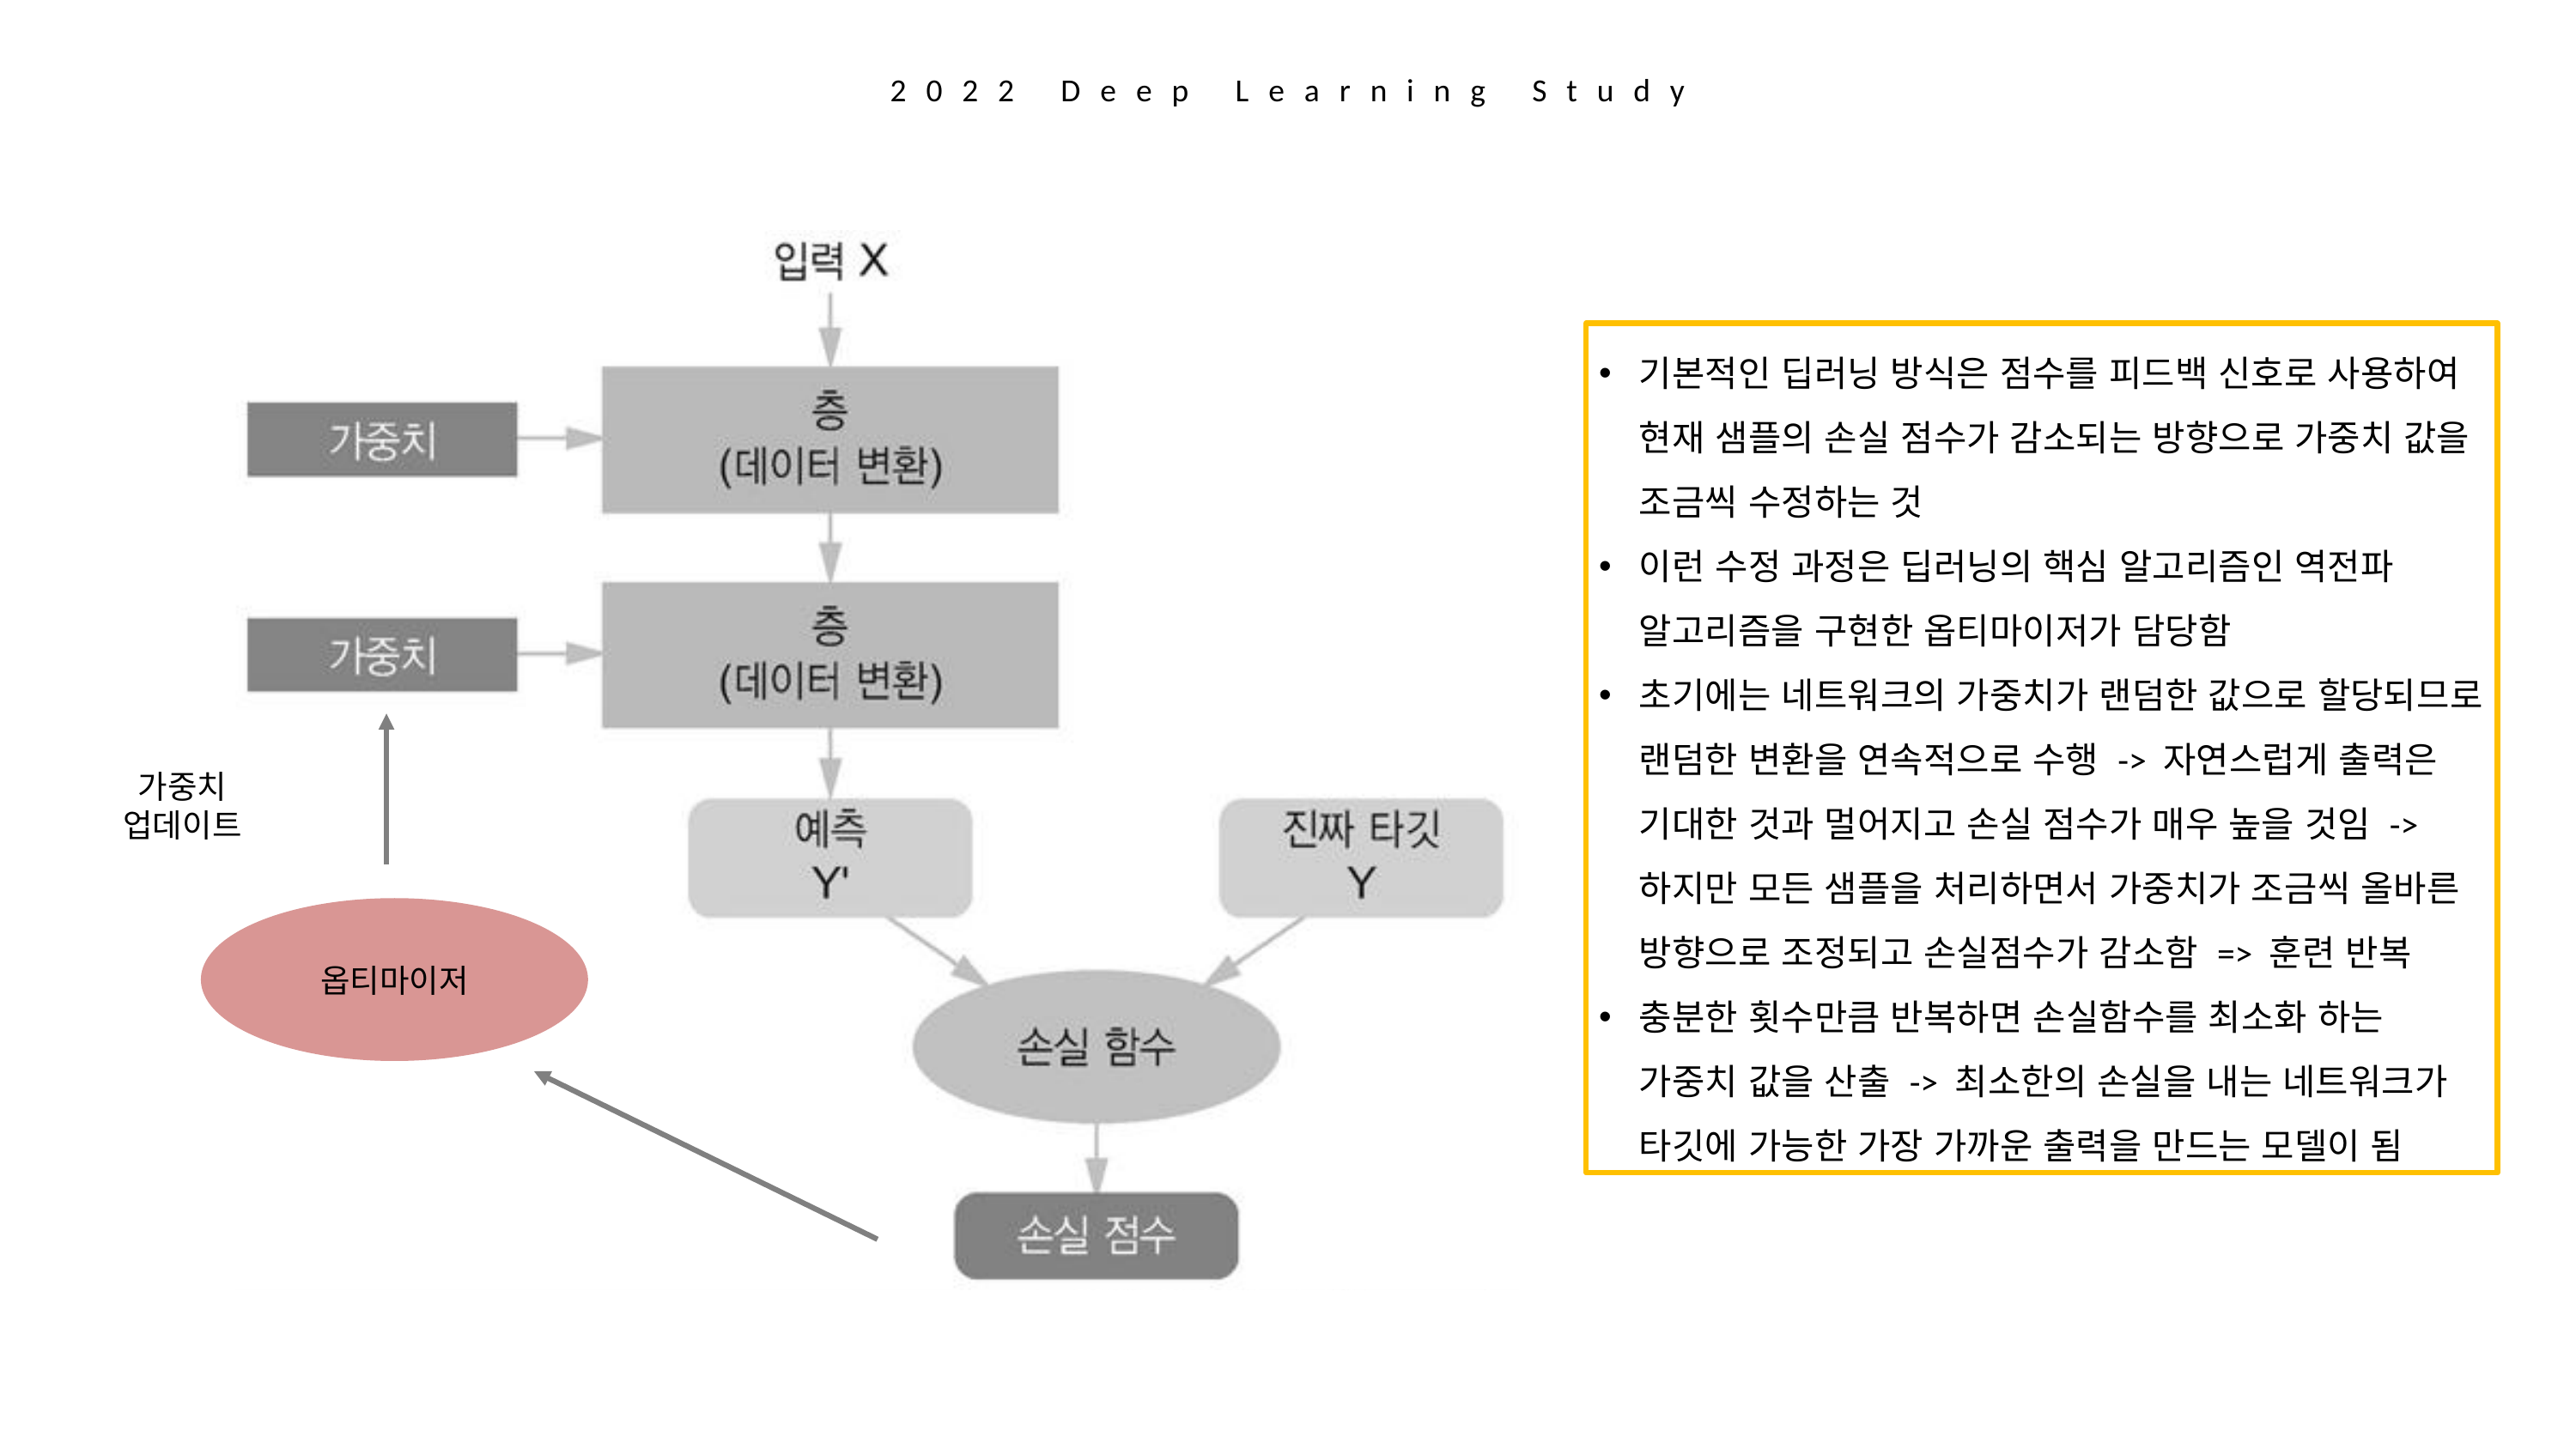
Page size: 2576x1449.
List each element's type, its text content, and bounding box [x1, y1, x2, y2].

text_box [53, 230, 1519, 1290]
text_box 2022 Deep Learning Study [197, 63, 2379, 115]
text_box 기본적인 딥러닝 방식은 점수를 피드백 신호로 사용하여 현재 샘플의 손실 점수가 감소되는 방향으로 가중치 값을 조금씩 수정하는 것 이런 수정 과정은 딥러닝의 핵심 알고리즘인 역전파 알고리즘을 구현한 옵티마이저가 담당함 초기에는 네트워크의 가중치가 랜덤한 값으로 할당되므로 랜덤한 변환을 연속적으로 수행 -> 자연스럽게 출력은 기대한 것과 멀어지고 손실 점수가 매우 높을 것임 -> 하지만 모든 샘플을 처리하면서 가중치가 조금씩 올바른 방향으로 조정되고 손실점수가 감소함 => 훈련 반복 충분한 횟수만큼 반복하면 손실함수를 최소화 하는 가중치 값을 산출 -> 최소한의 손실을 내는 네트워크가 타깃에 가능한 가장 가까운 출력을 만드는 모델이 됨 [1586, 323, 2498, 1173]
